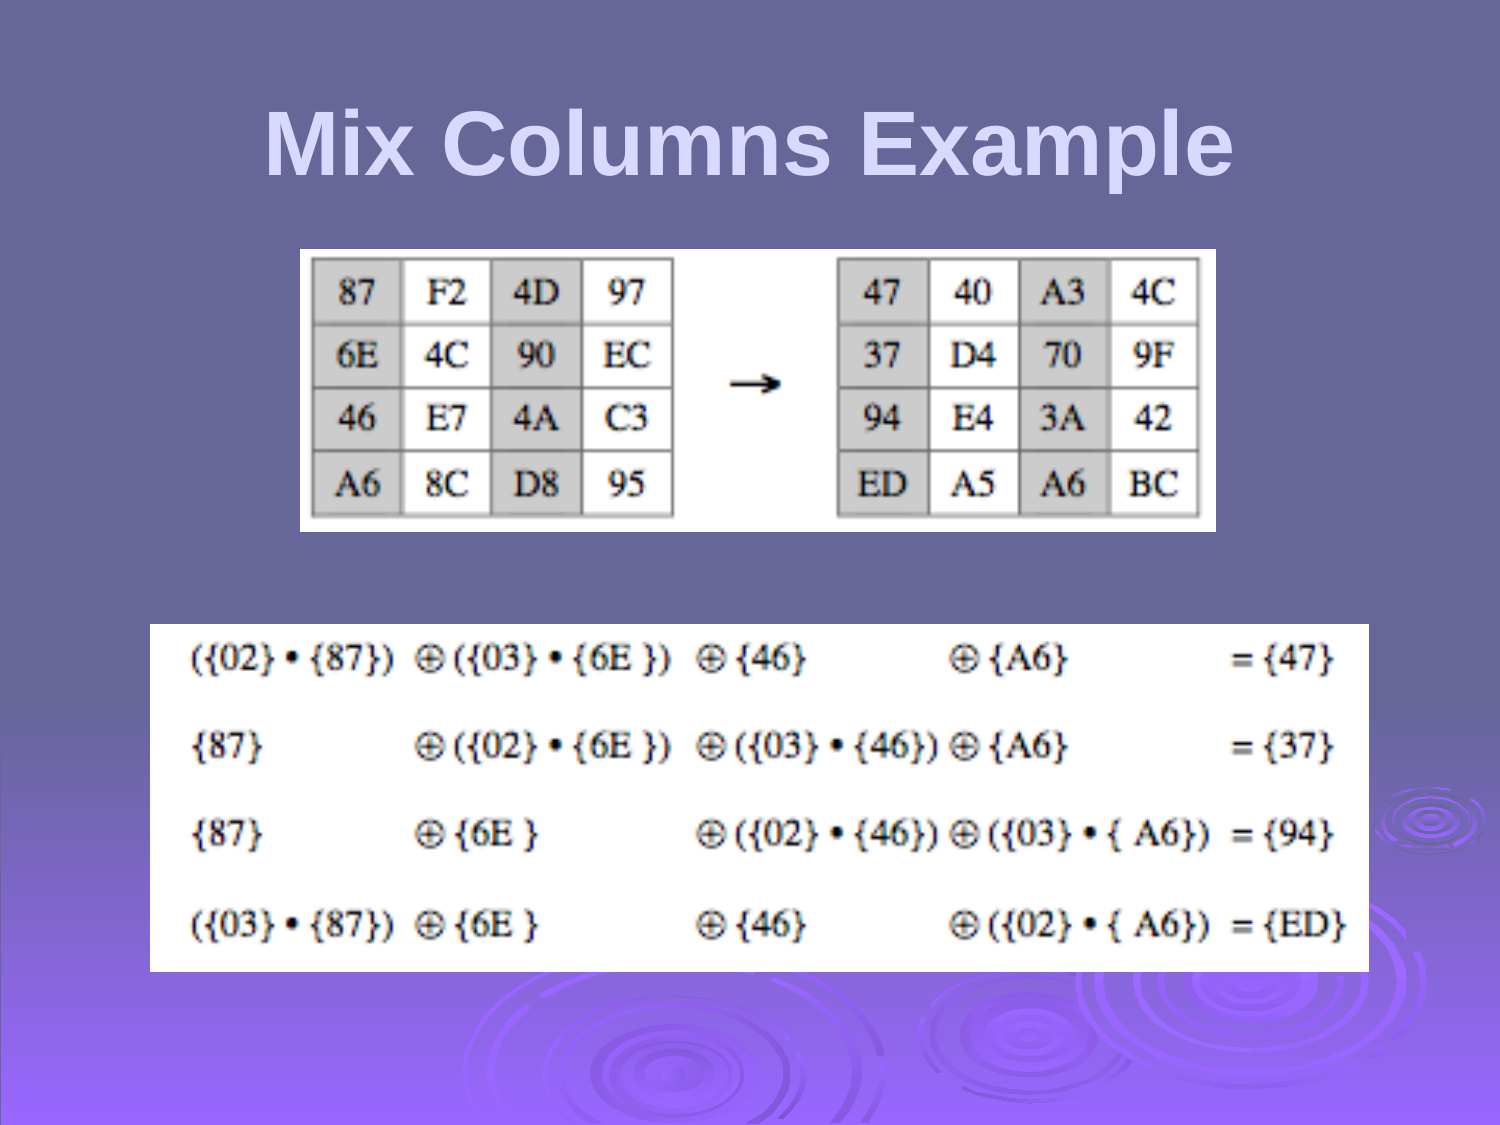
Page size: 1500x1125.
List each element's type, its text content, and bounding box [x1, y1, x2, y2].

picture [299, 249, 1216, 532]
title Mix Columns Example [74, 45, 1426, 233]
picture [149, 624, 1369, 973]
